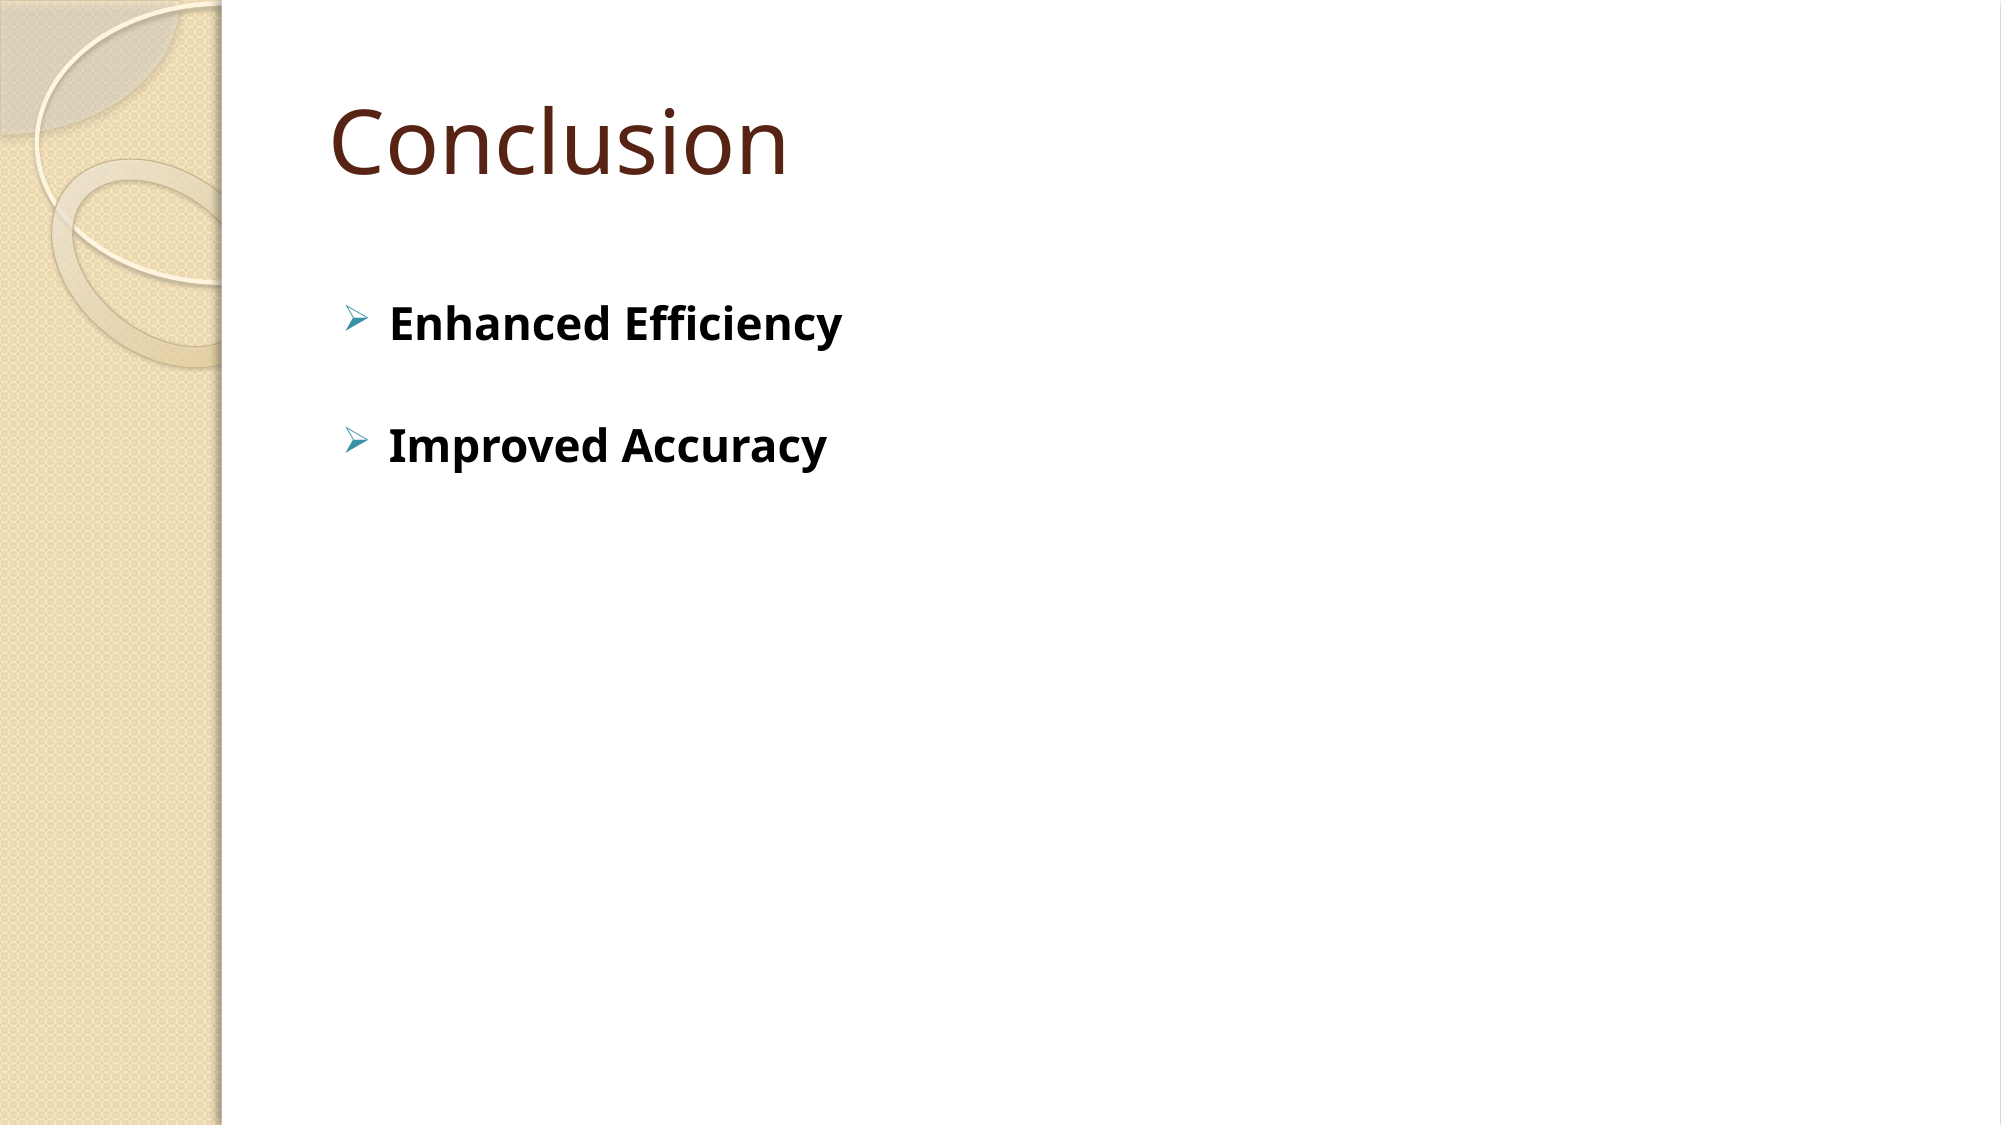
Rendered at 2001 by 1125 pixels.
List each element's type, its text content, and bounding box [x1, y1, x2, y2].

title Conclusion [313, 45, 1954, 233]
list Enhanced Efficiency Improved Accuracy [313, 232, 1544, 995]
